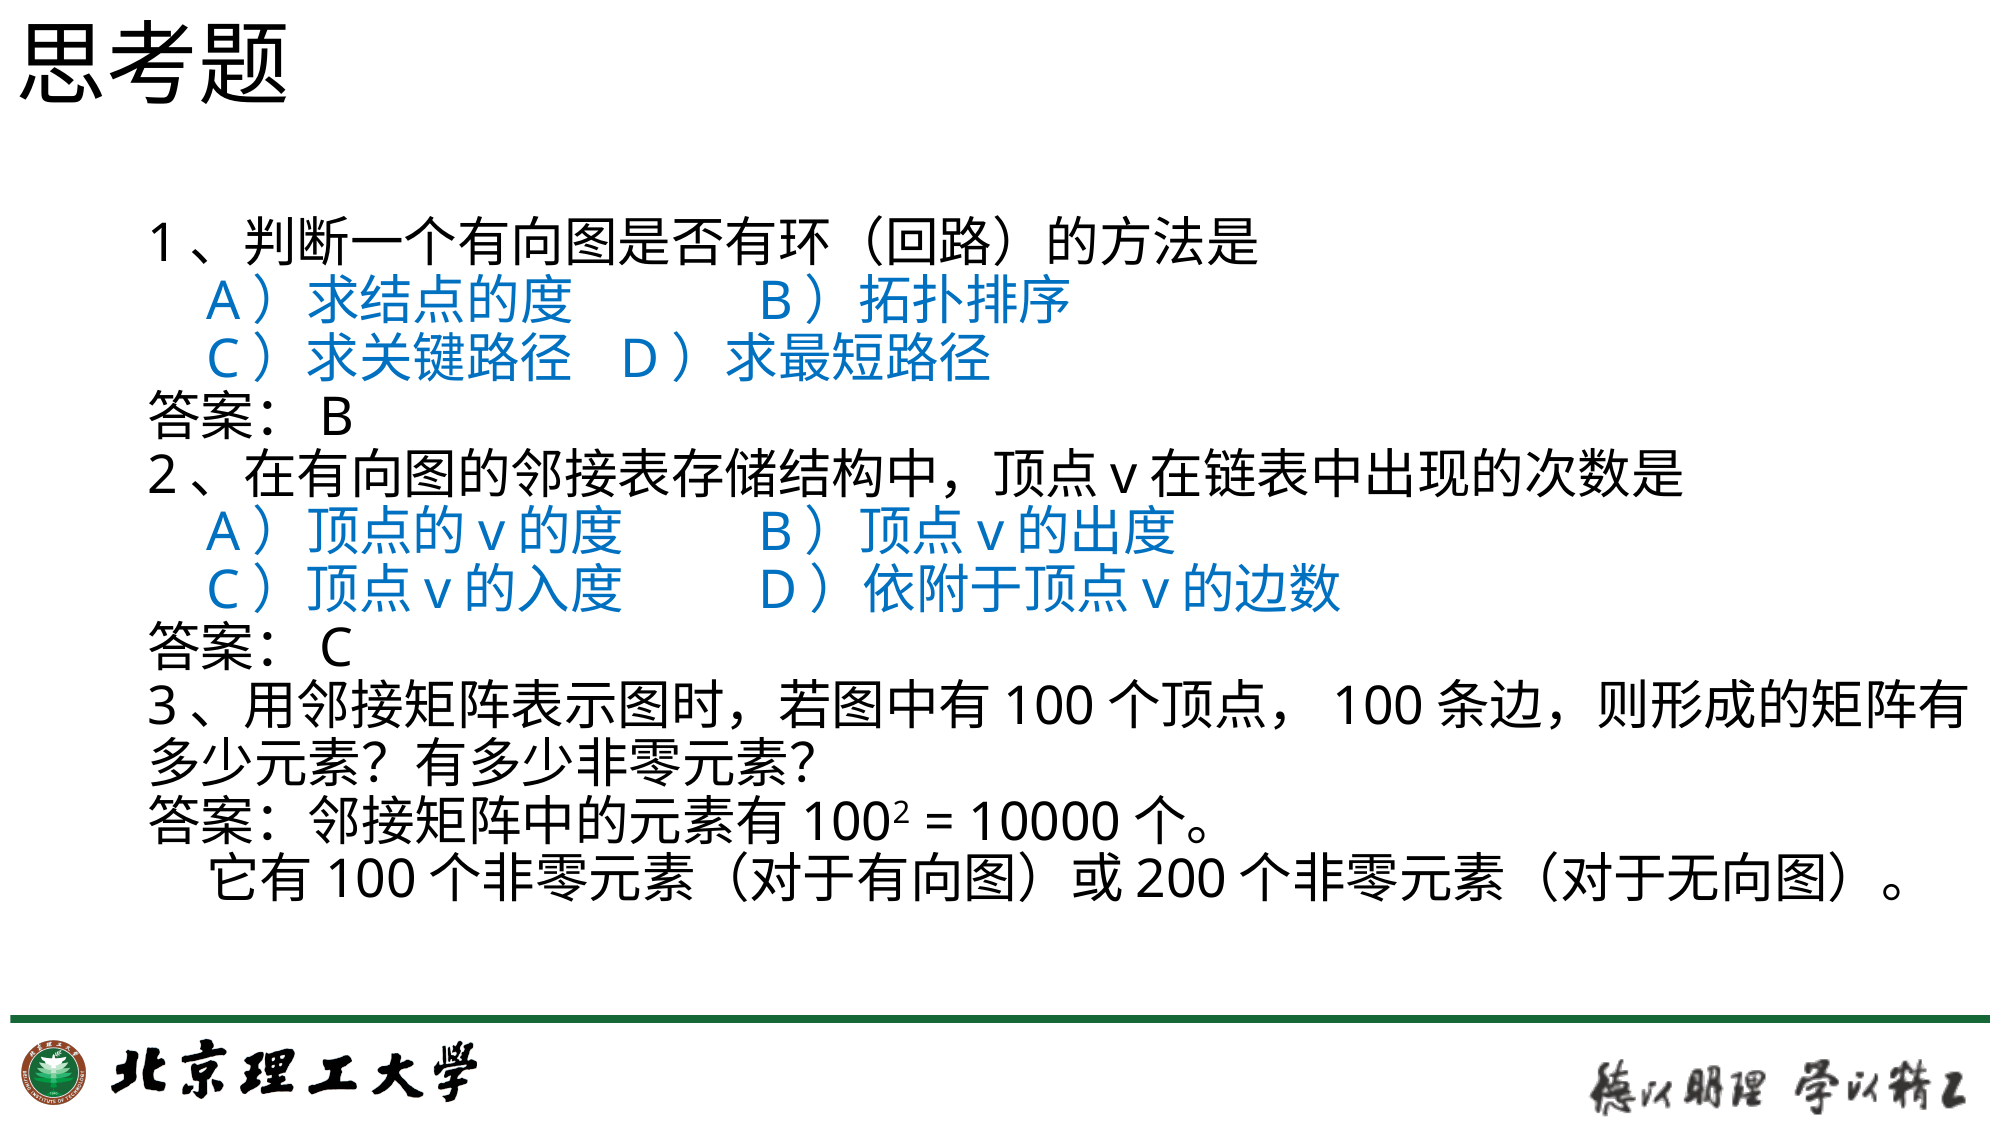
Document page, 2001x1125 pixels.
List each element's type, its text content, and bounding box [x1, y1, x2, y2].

picture [1550, 1036, 2000, 1125]
title 思考题 [0, 0, 1725, 136]
picture [20, 1023, 500, 1123]
list 1、判断一个有向图是否有环（回路）的方法是 A）求结点的度 B）拓扑排序 C）求关键路径 D）求最短路径 答案：B 2、在有向图的邻接表存储结构中，顶点v在链表中出现的次数是 A）顶点的v的度 B）顶点v的出度 C）顶点v的入度 D）依附于顶点v的边数 答案：C 3、用邻接矩阵表示图时，若图中有100个顶点，100条边，则形成的矩阵有多少元素？有多少非零元素？ 答案：邻接矩阵中的元素有1002 = 10000个。 它有100个非零元素（对于有向图）或200个非零元素（对于无向图）。 [132, 208, 2000, 922]
